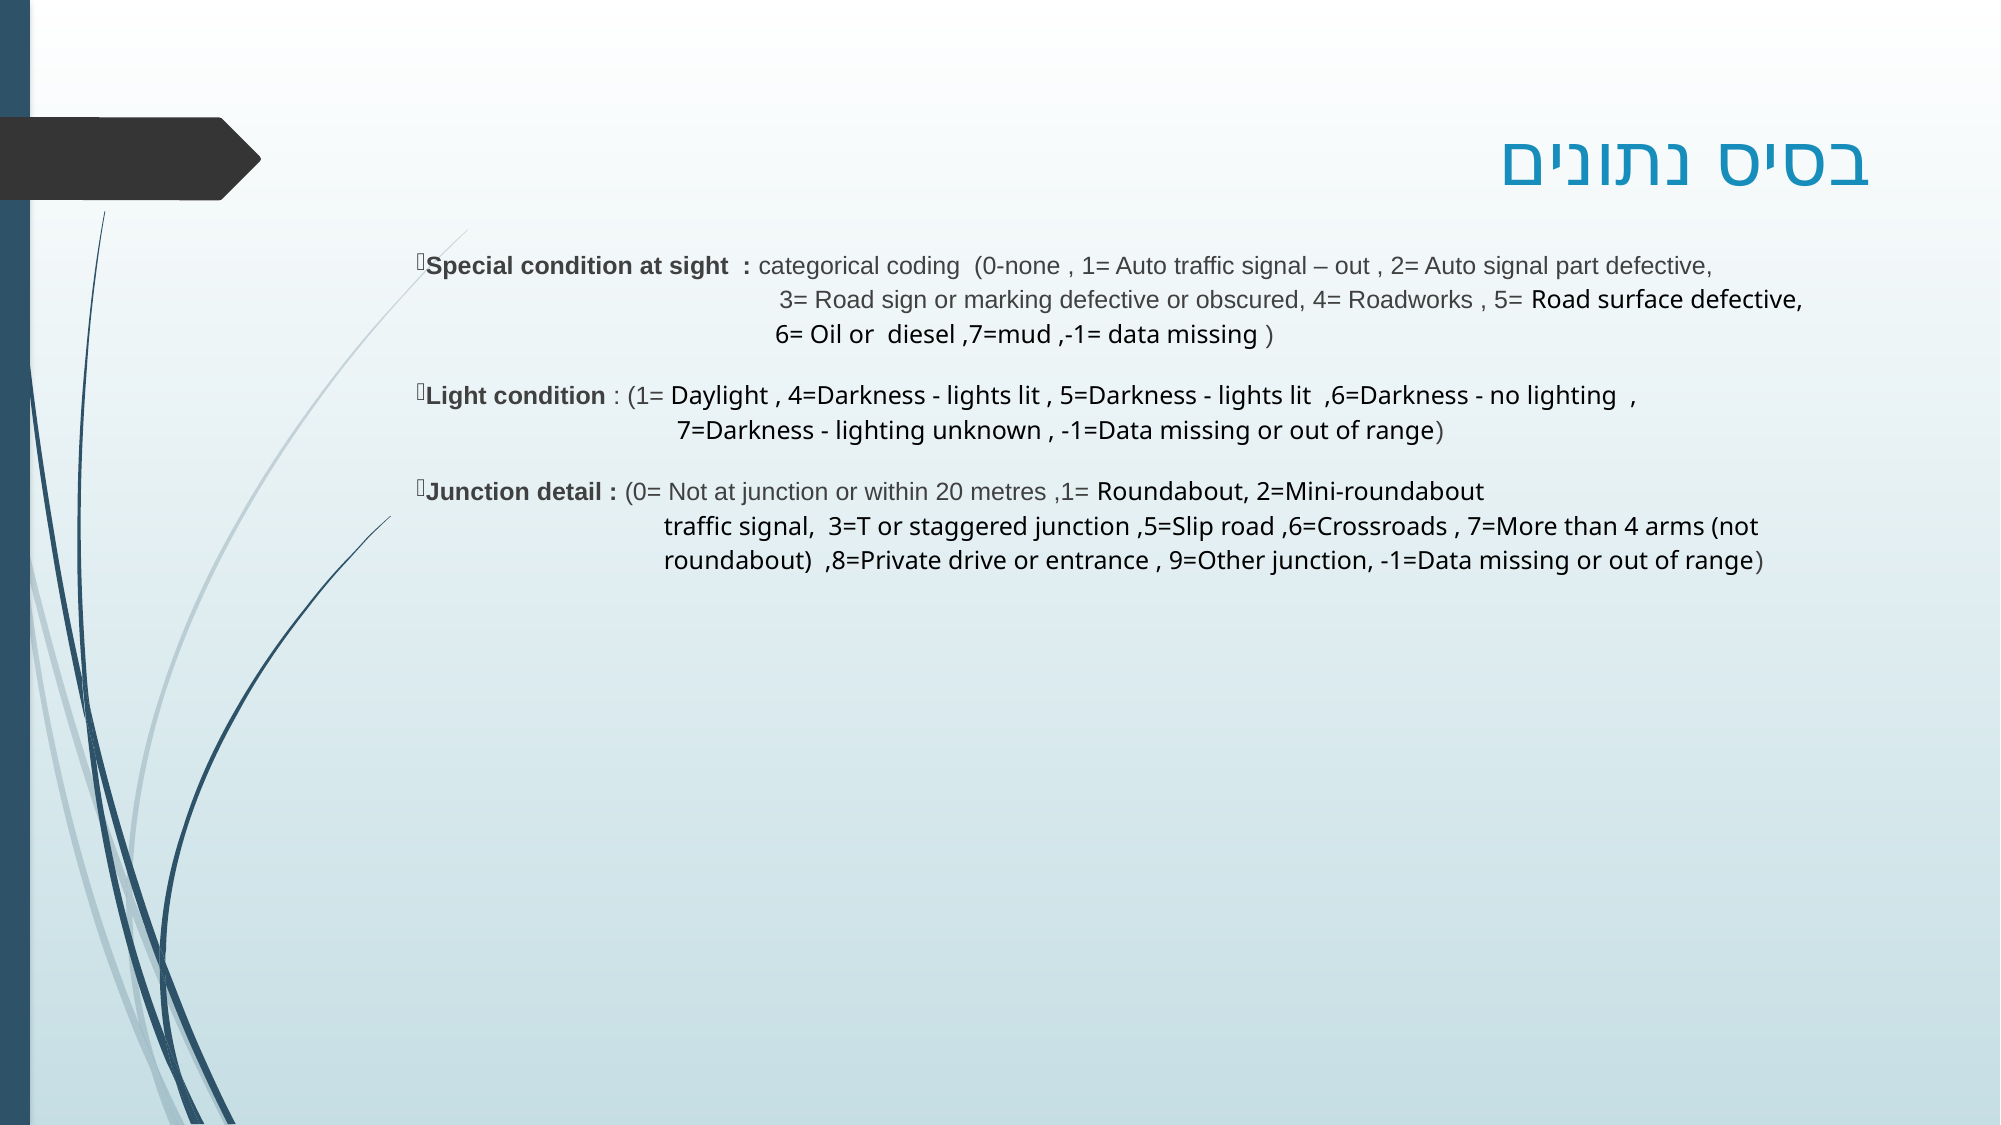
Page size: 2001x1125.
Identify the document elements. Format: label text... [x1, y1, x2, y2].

title בסיס נתונים [425, 102, 1888, 237]
list Special condition at sight : categorical coding (0-none , 1= Auto traffic signal – out , 2= Auto signal part defective, 3= Road sign or marking defective or obscured, 4= Roadworks , 5= Road surface defective, 6= Oil or diesel ,7=mud ,-1= data missing ) Light condition : (1= Daylight , 4=Darkness - lights lit , 5=Darkness - lights lit ,6=Darkness - no lighting , 7=Darkness - lighting unknown , -1=Data missing or out of range) Junction detail : (0= Not at junction or within 20 metres ,1= Roundabout, 2=Mini-roundabout traffic signal, 3=T or staggered junction ,5=Slip road ,6=Crossroads , 7=More than 4 arms (not roundabout) ,8=Private drive or entrance , 9=Other junction, -1=Data missing or out of range) [401, 237, 1888, 891]
